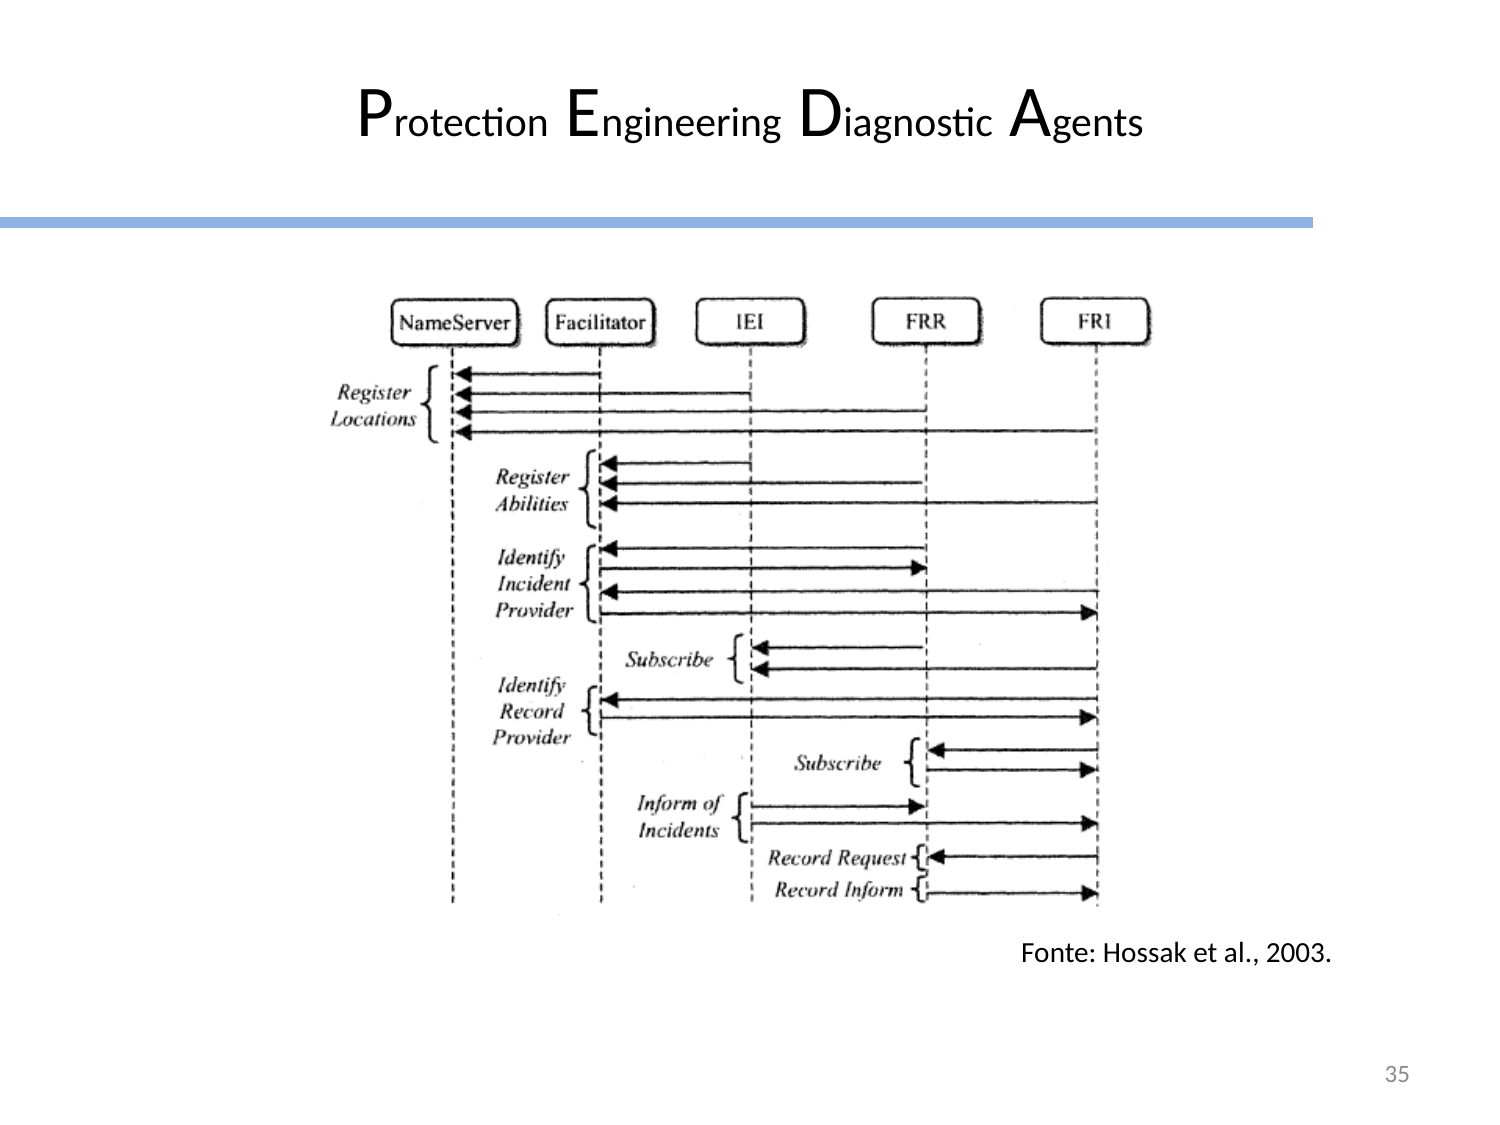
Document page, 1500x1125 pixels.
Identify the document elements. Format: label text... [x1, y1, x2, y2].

slide_number 35 [1074, 1042, 1425, 1103]
text_box Fonte: Hossak et al., 2003. [928, 908, 1348, 976]
picture [319, 291, 1167, 919]
text_box Protection Engineering Diagnostic Agents [0, 55, 1500, 159]
